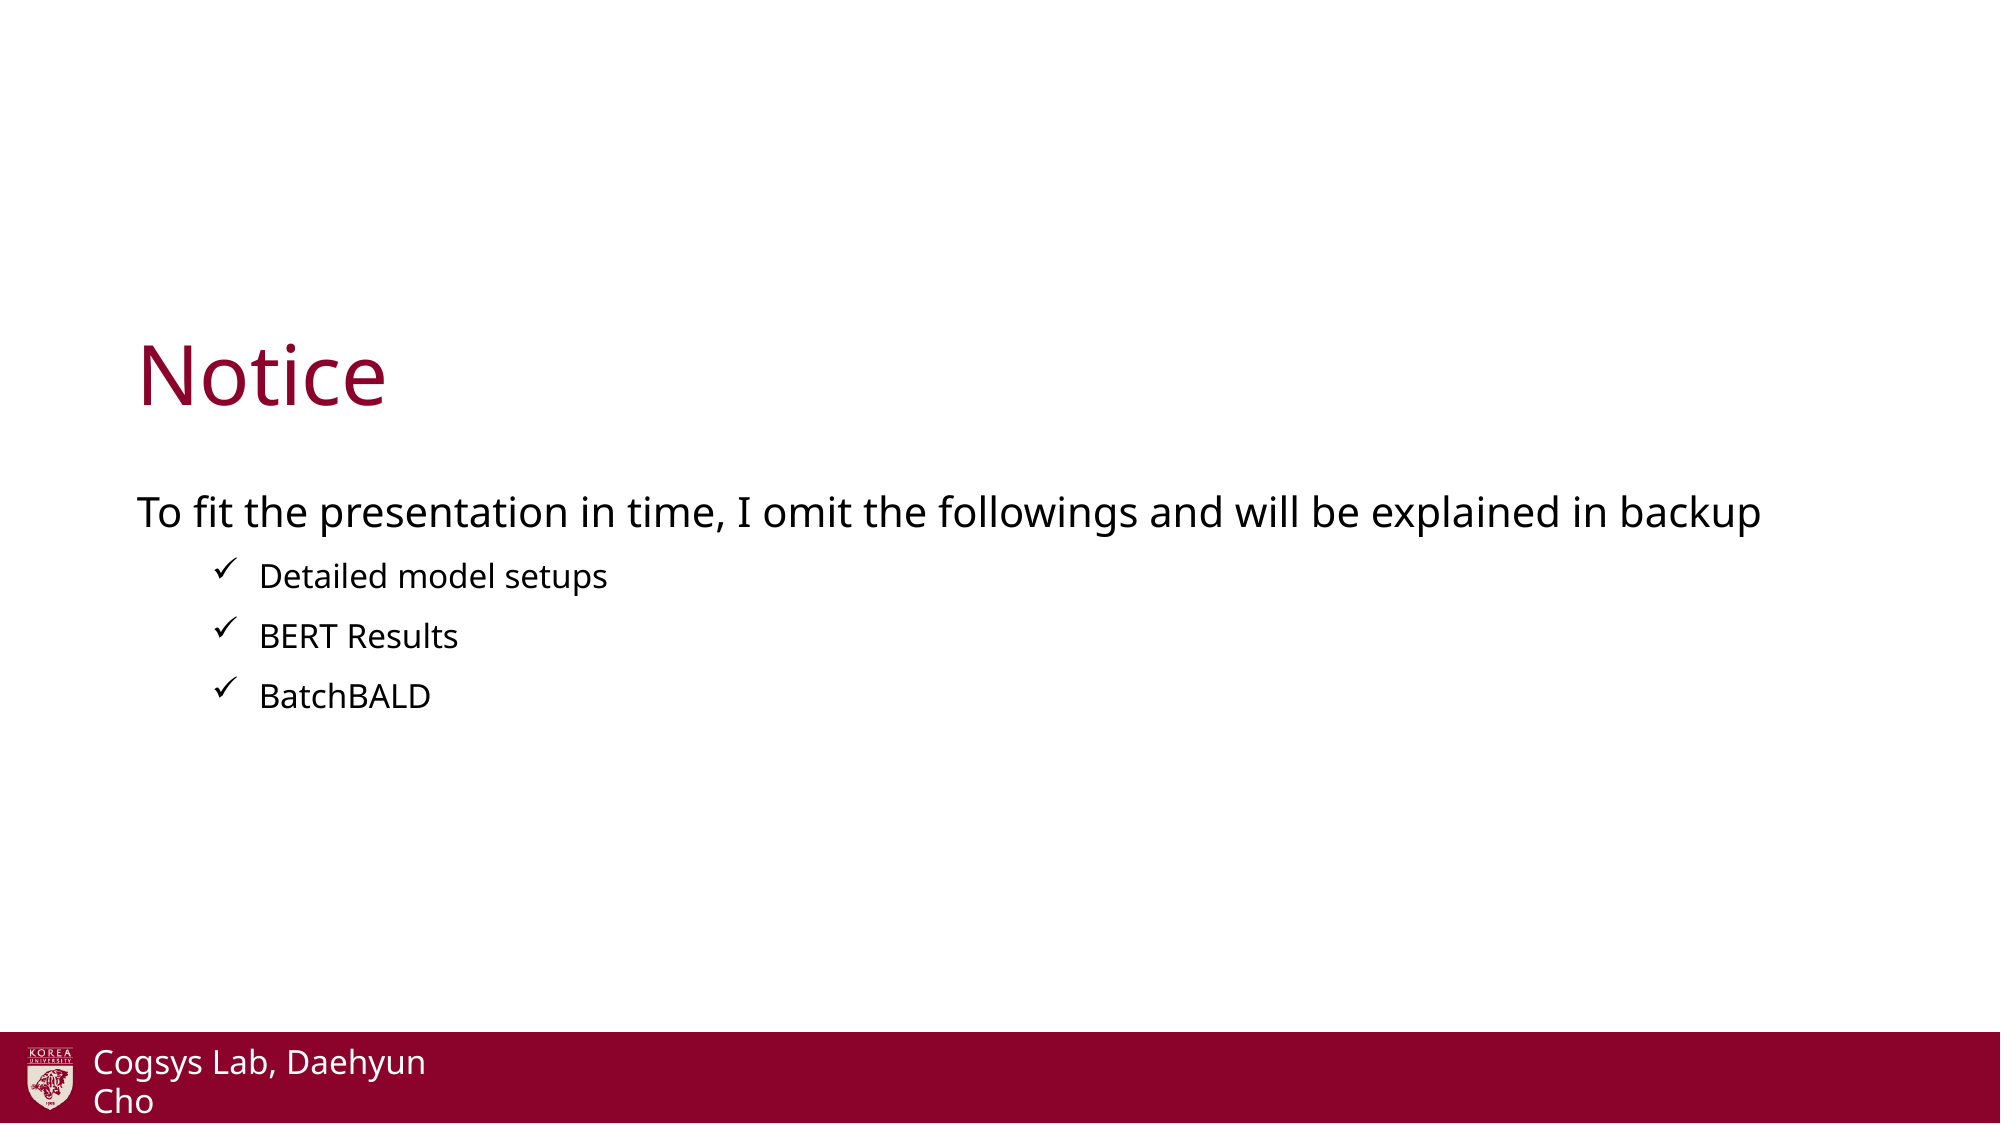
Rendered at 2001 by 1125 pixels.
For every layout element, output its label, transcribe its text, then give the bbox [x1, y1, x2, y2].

text_box Cogsys Lab, Daehyun Cho [78, 1033, 506, 1125]
picture [21, 1038, 79, 1117]
text_box [0, 1031, 2000, 1124]
text_box To fit the presentation in time, I omit the followings and will be explained in backup Detailed model setups BERT Results BatchBALD [122, 452, 1917, 723]
text_box Notice [122, 315, 1123, 430]
